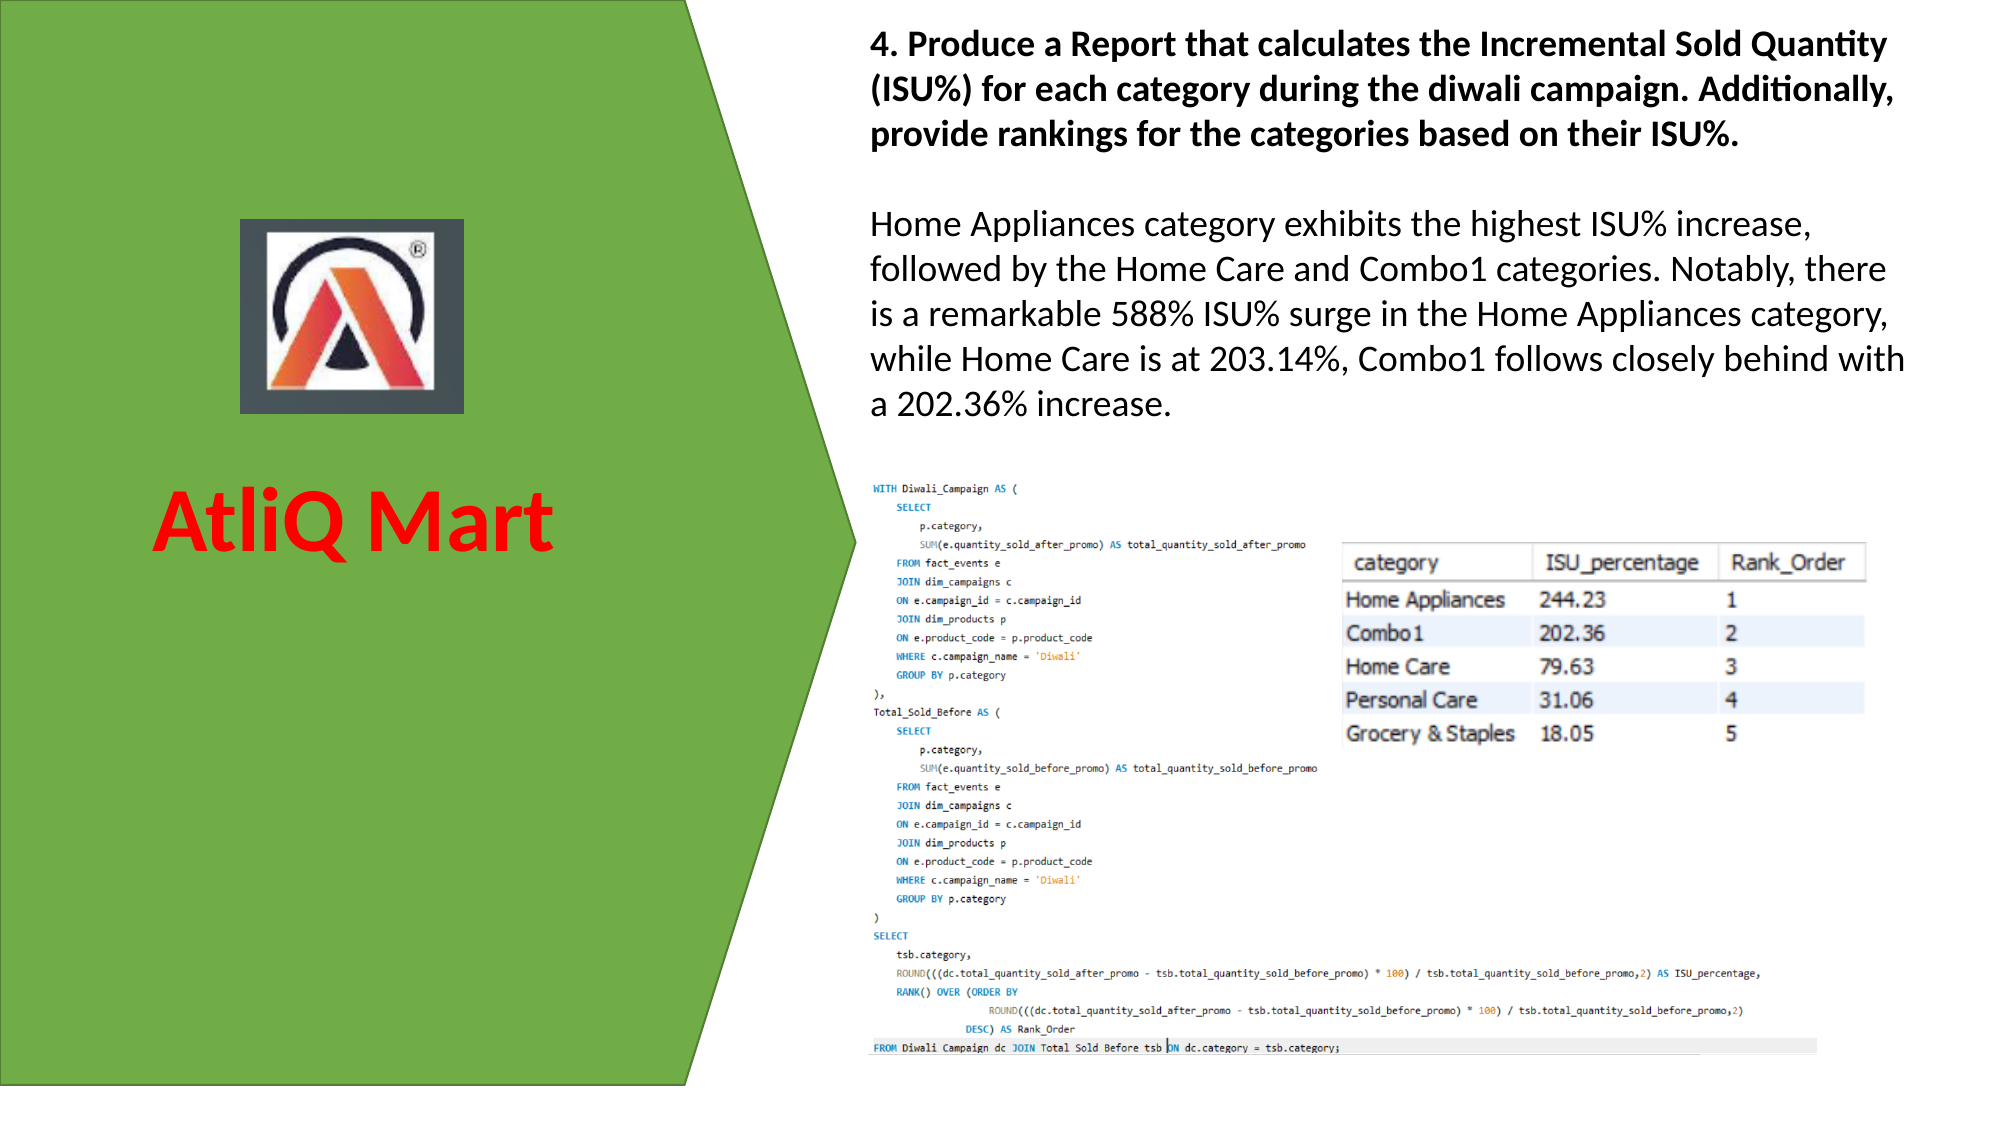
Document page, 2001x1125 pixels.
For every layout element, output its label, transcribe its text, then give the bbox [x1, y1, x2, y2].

picture [868, 480, 1884, 1055]
text_box 4. Produce a Report that calculates the Incremental Sold Quantity (ISU%) for each category during the diwali campaign. Additionally, provide rankings for the categories based on their ISU%. Home Appliances category exhibits the highest ISU% increase, followed by the Home Care and Combo1 categories. Notably, there is a remarkable 588% ISU% surge in the Home Appliances category, while Home Care is at 203.14%, Combo1 follows closely behind with a 202.36% increase. [855, 11, 1923, 476]
text_box AtliQ Mart [77, 452, 632, 578]
text_box [0, 0, 857, 1086]
picture [240, 219, 464, 414]
